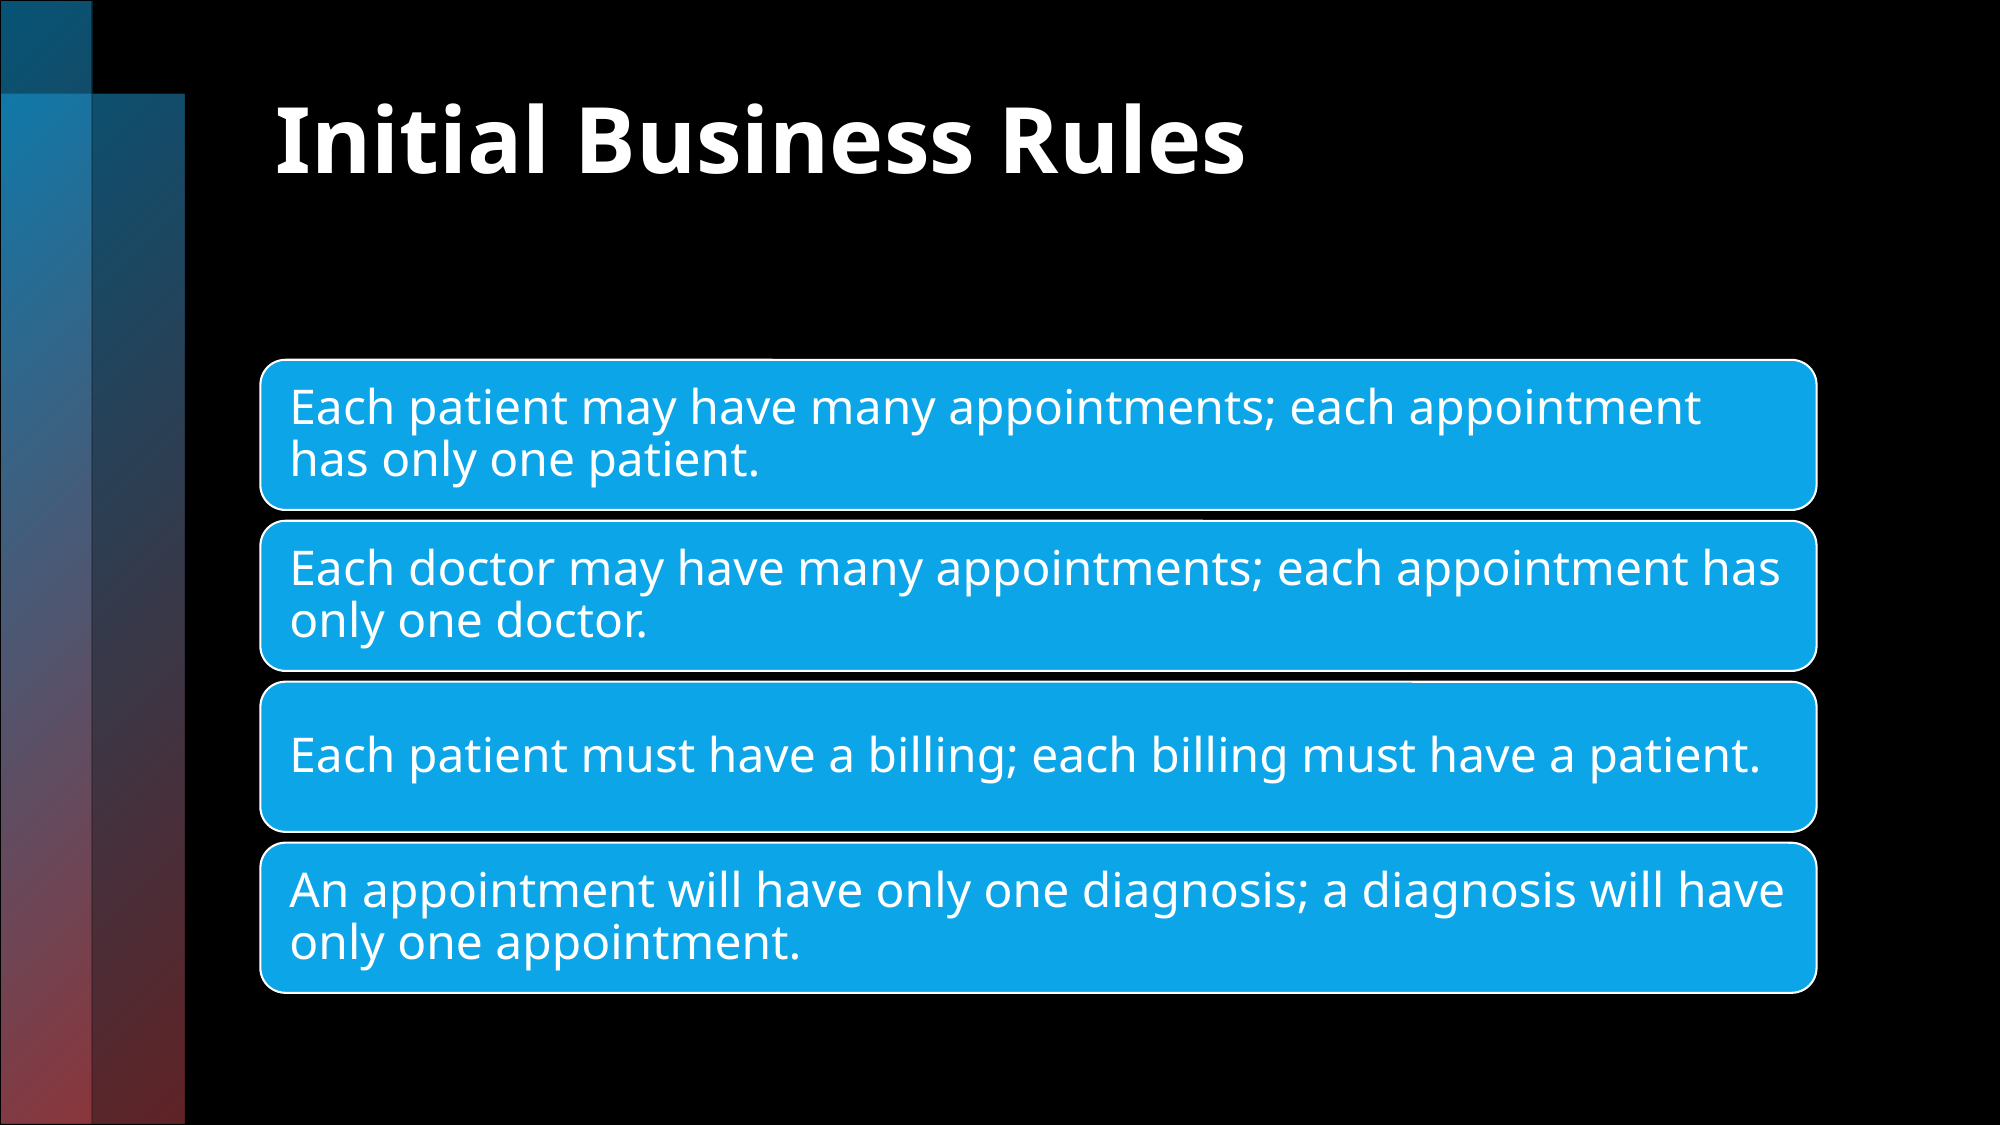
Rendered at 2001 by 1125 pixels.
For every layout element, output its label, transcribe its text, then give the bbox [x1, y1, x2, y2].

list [260, 354, 1817, 999]
title Initial Business Rules [260, 74, 1817, 329]
